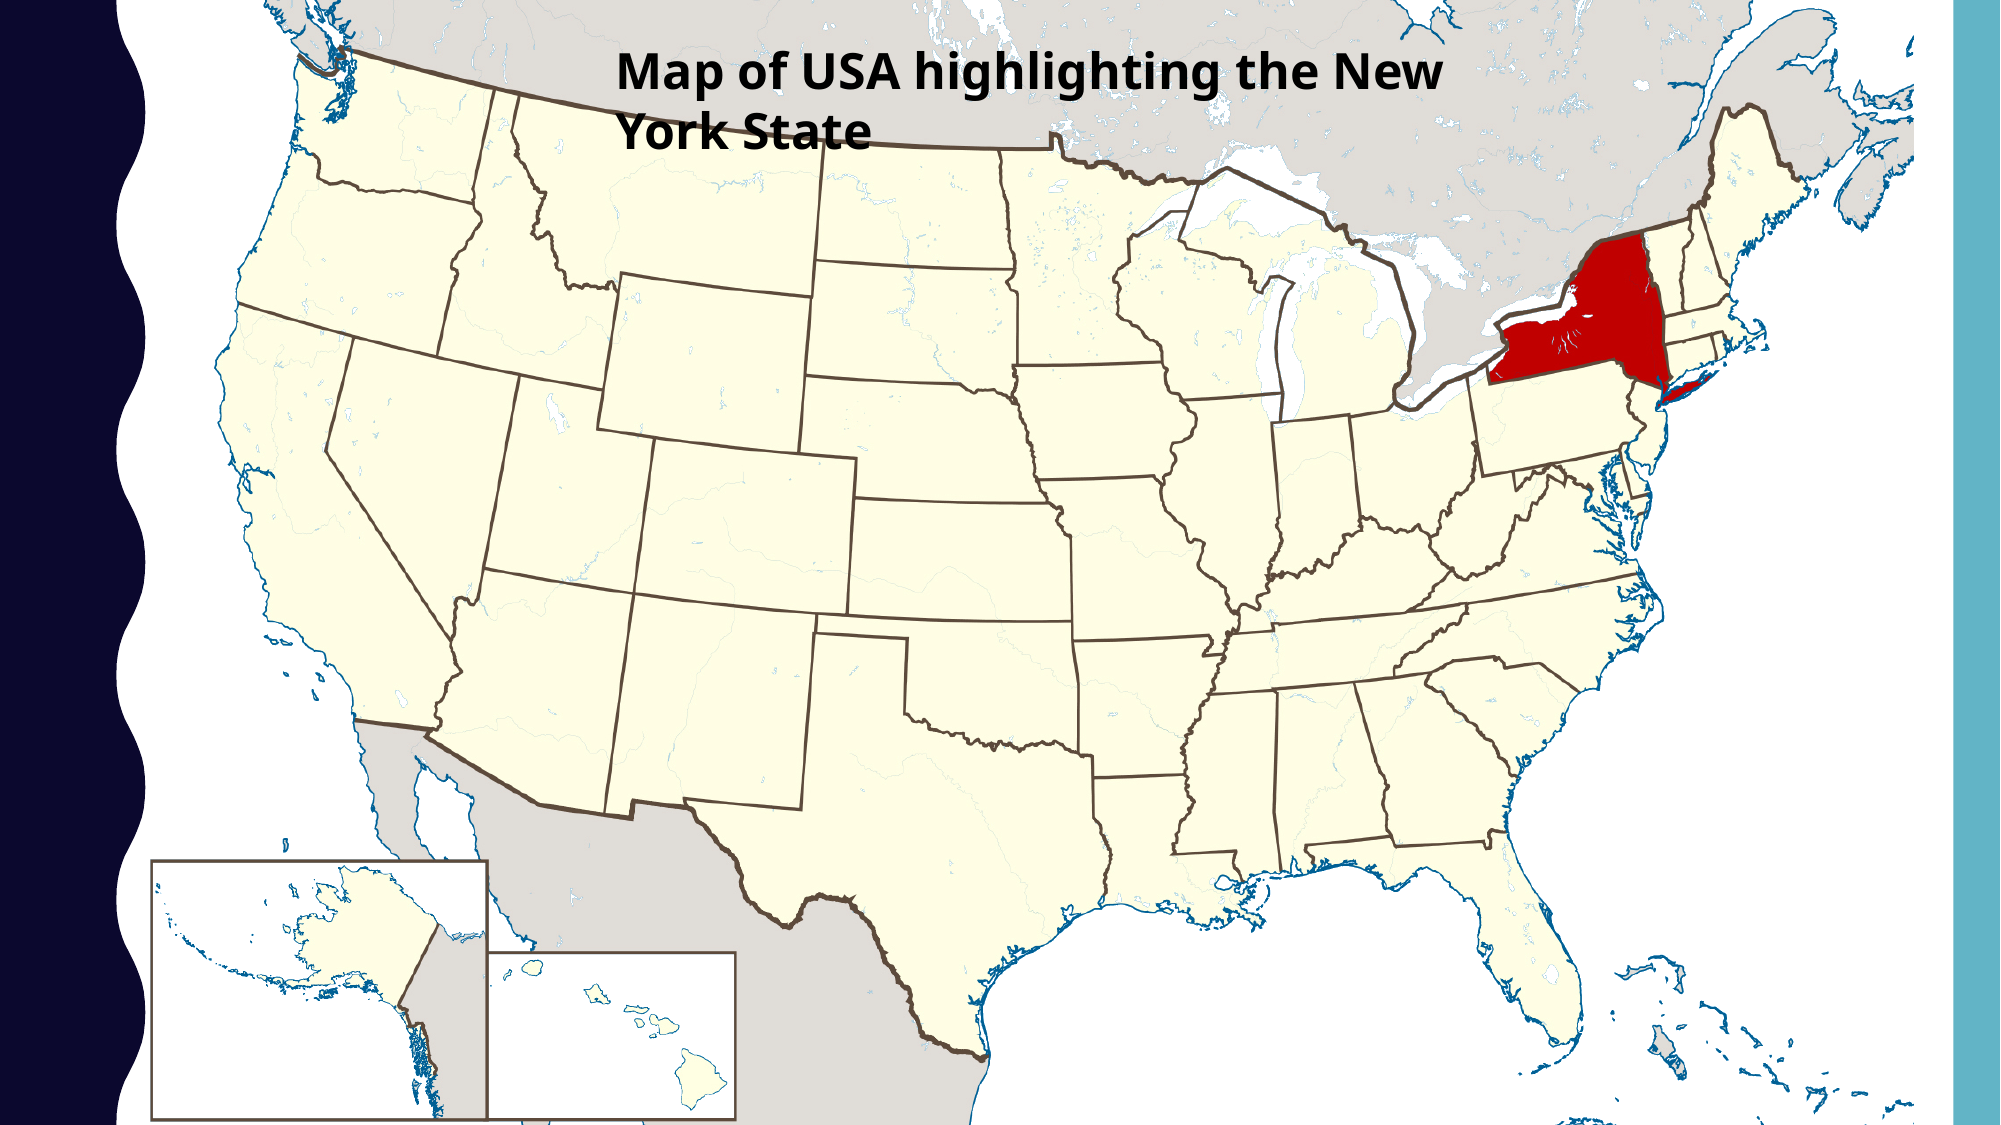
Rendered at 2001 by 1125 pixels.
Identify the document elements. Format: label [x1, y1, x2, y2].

picture [1910, 40, 1914, 52]
picture [145, 0, 1914, 1125]
picture [318, 0, 336, 15]
